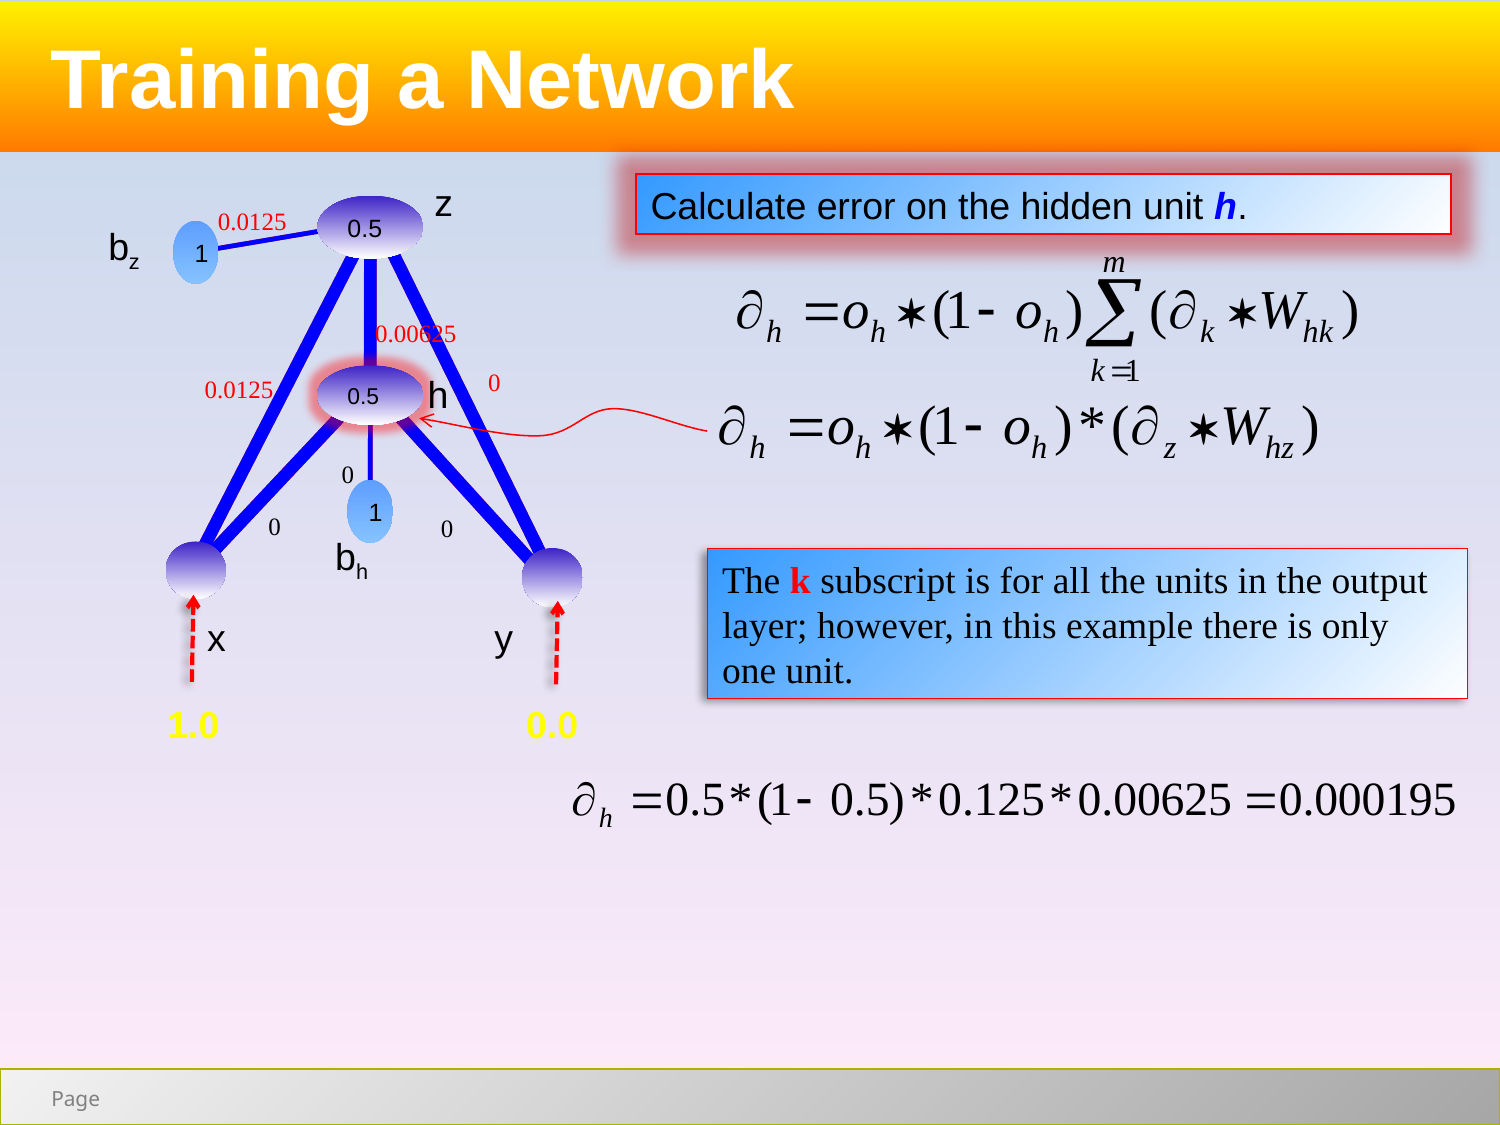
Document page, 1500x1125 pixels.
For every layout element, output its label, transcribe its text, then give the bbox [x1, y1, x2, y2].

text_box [727, 236, 1371, 393]
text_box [93, 171, 583, 683]
text_box The k subscript is for all the units in the output layer; however, in this example there is only one unit. [707, 548, 1468, 699]
text_box Calculate error on the hidden unit h. [635, 174, 1451, 234]
text_box [587, 408, 704, 431]
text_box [555, 600, 559, 685]
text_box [709, 388, 1333, 473]
text_box Back-propagate the error to adjust all the weights leading into the output unit. [618, 147, 1469, 152]
text_box 1.0 [152, 693, 235, 754]
text_box Training a Network [0, 2, 1500, 152]
text_box 0.0 [511, 693, 594, 754]
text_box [564, 767, 1464, 840]
